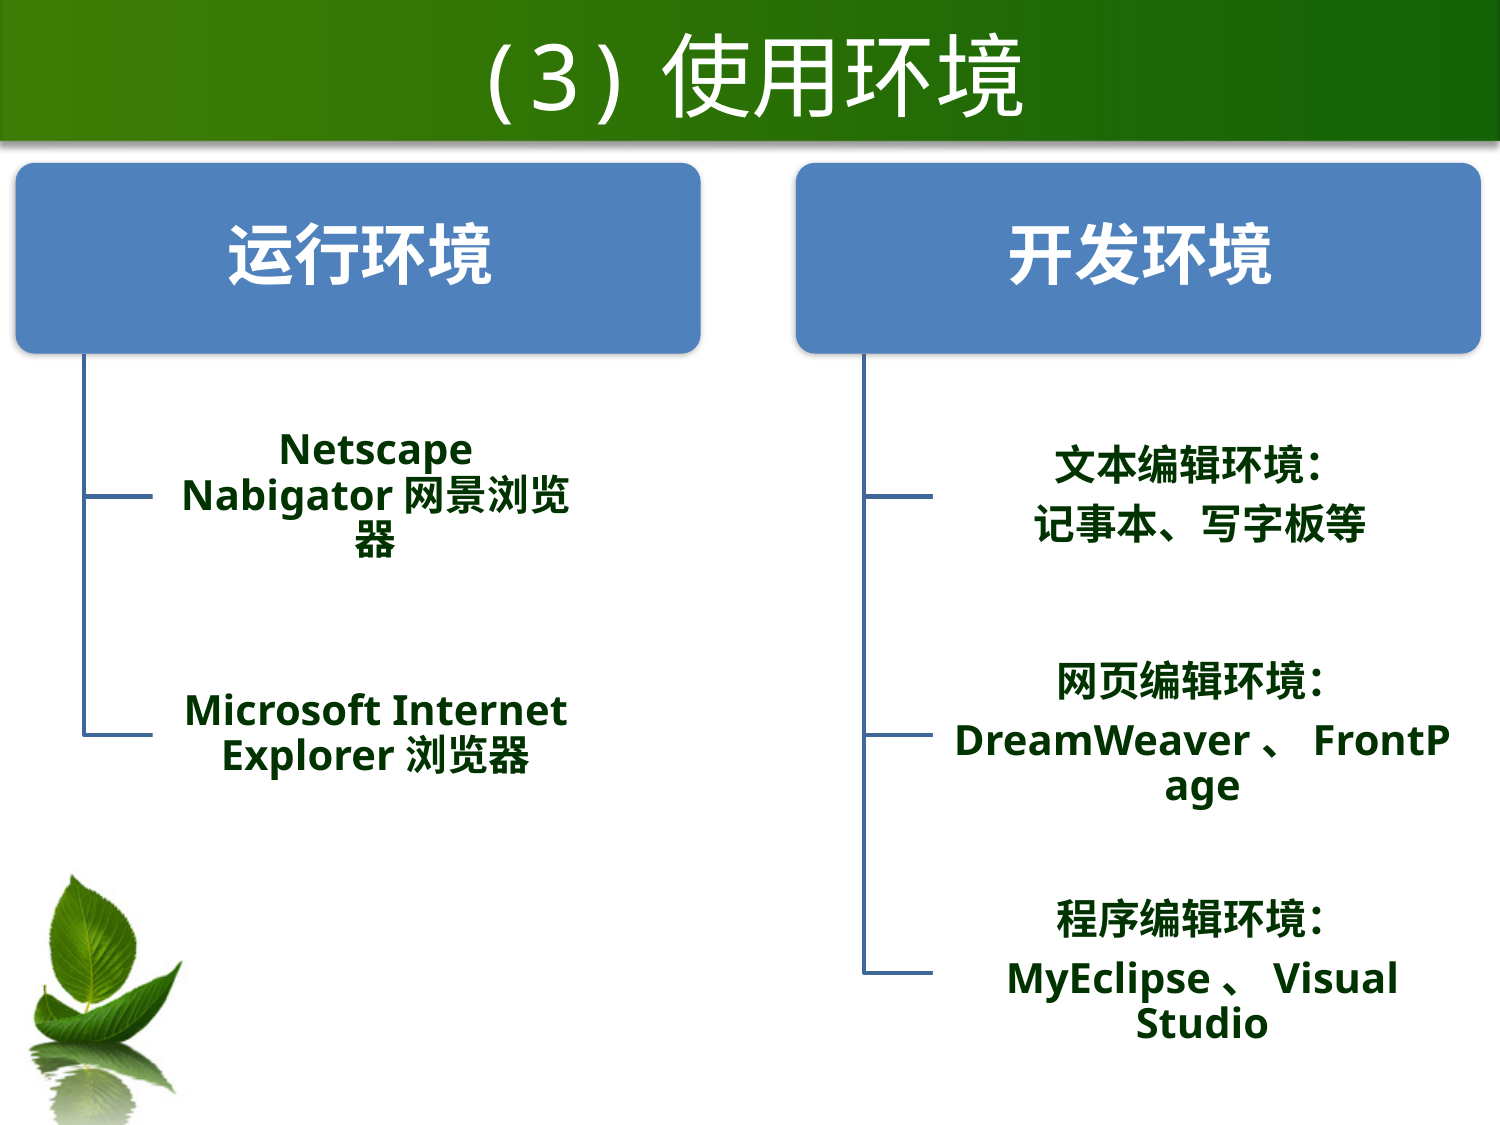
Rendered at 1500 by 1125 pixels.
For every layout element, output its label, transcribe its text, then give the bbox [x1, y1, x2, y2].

title (3)使用环境 [5, 9, 1495, 138]
picture [0, 0, 1500, 1125]
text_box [14, 160, 1483, 1071]
